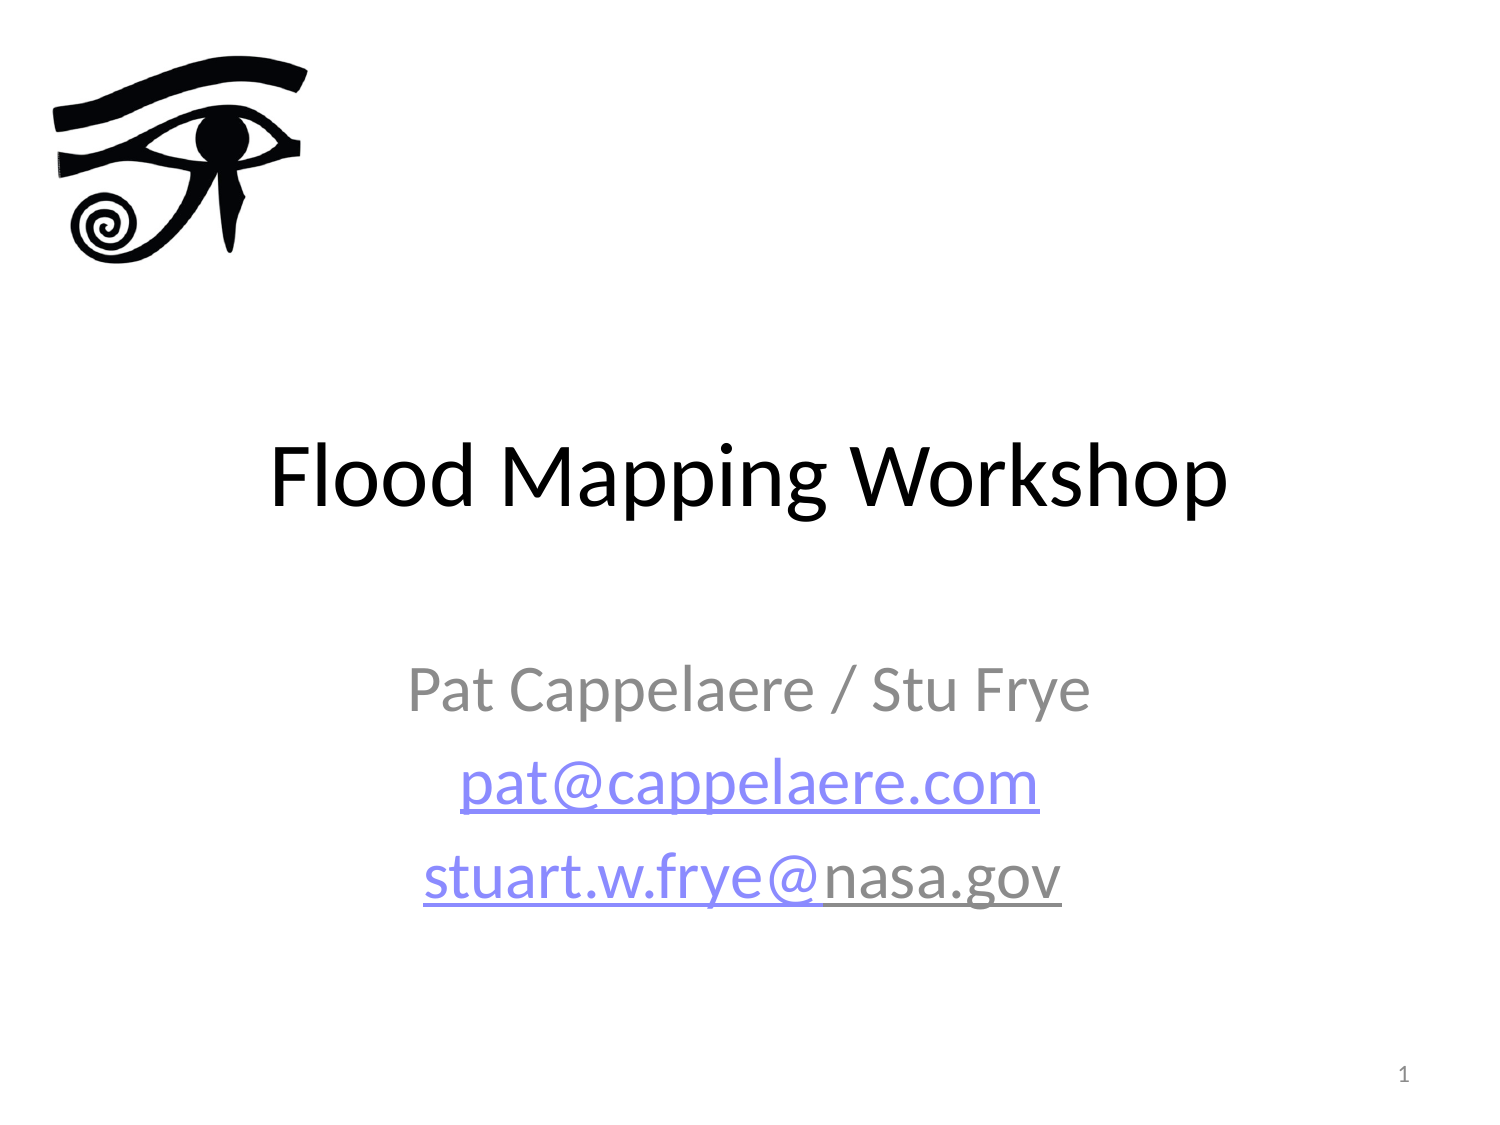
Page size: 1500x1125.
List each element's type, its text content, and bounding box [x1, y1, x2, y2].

title Flood Mapping Workshop [112, 349, 1388, 591]
picture [51, 31, 309, 288]
slide_number 1 [1074, 1042, 1425, 1103]
subtitle Pat Cappelaere / Stu Frye pat@cappelaere.com stuart.w.frye@nasa.gov [225, 637, 1275, 925]
